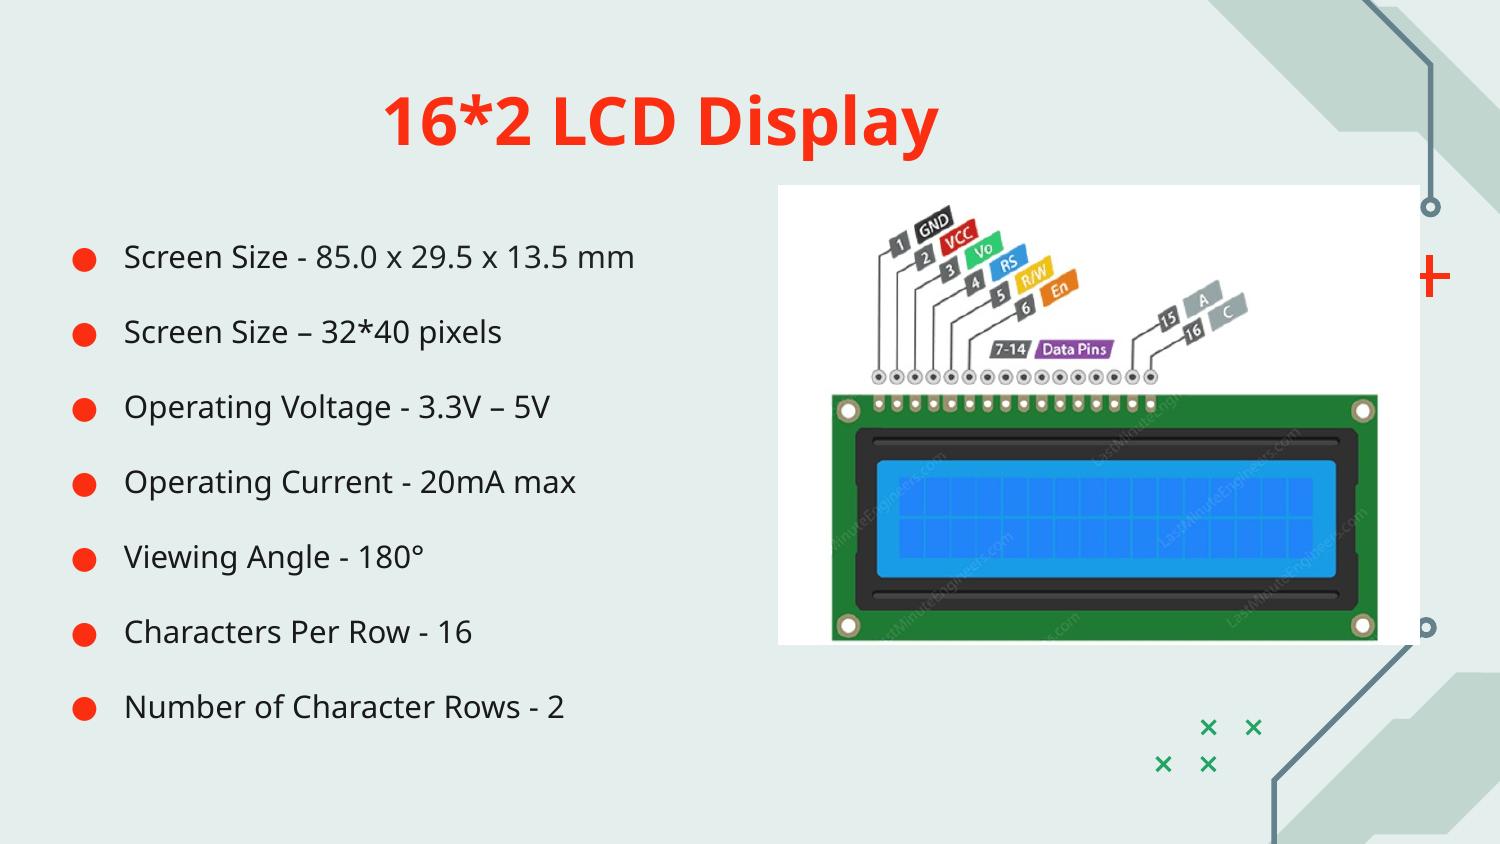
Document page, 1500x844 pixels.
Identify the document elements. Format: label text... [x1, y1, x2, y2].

list Screen Size - 85.0 x 29.5 x 13.5 mm Screen Size – 32*40 pixels Operating Voltage - 3.3V – 5V Operating Current - 20mA max Viewing Angle - 180° Characters Per Row - 16 Number of Character Rows - 2 [33, 185, 1383, 756]
title 16*2 LCD Display [118, 63, 1204, 161]
picture [777, 185, 1420, 645]
